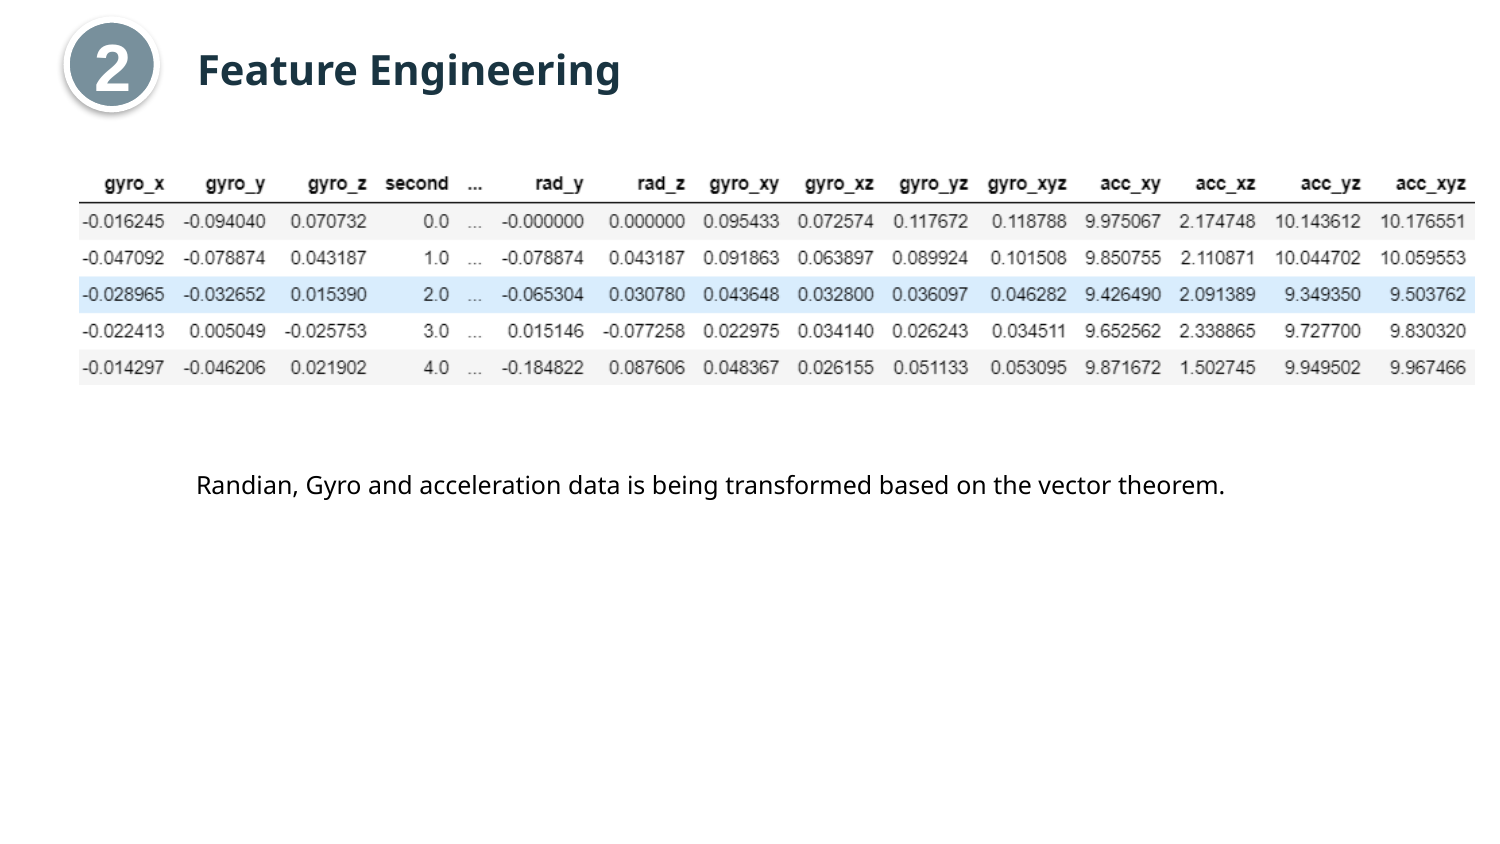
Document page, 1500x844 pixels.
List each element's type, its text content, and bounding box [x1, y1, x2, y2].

title Feature Engineering [156, 37, 663, 110]
text_box 2 [66, 19, 157, 110]
picture [78, 171, 1475, 385]
text_box Randian, Gyro and acceleration data is being transformed based on the vector theorem. [180, 462, 1373, 658]
